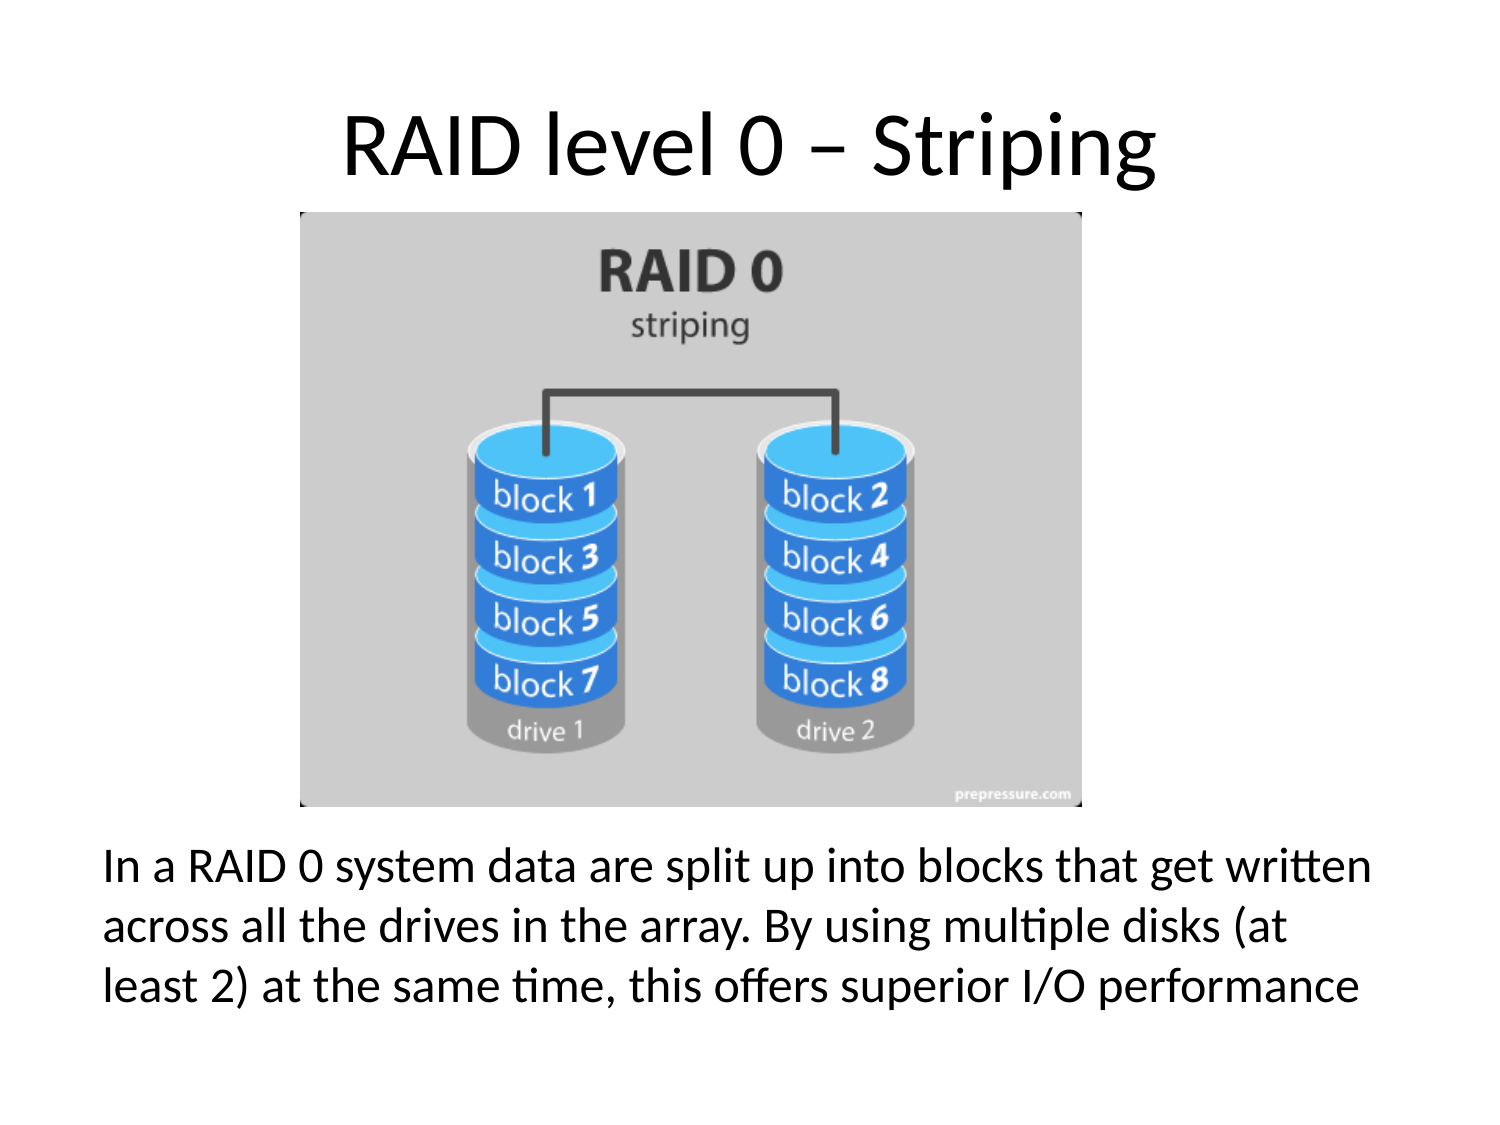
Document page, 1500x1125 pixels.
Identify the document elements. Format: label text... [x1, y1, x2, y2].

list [299, 212, 1082, 807]
title RAID level 0 – Striping [75, 45, 1425, 233]
text_box In a RAID 0 system data are split up into blocks that get written across all the drives in the array. By using multiple disks (at least 2) at the same time, this offers superior I/O performance [87, 824, 1400, 1020]
